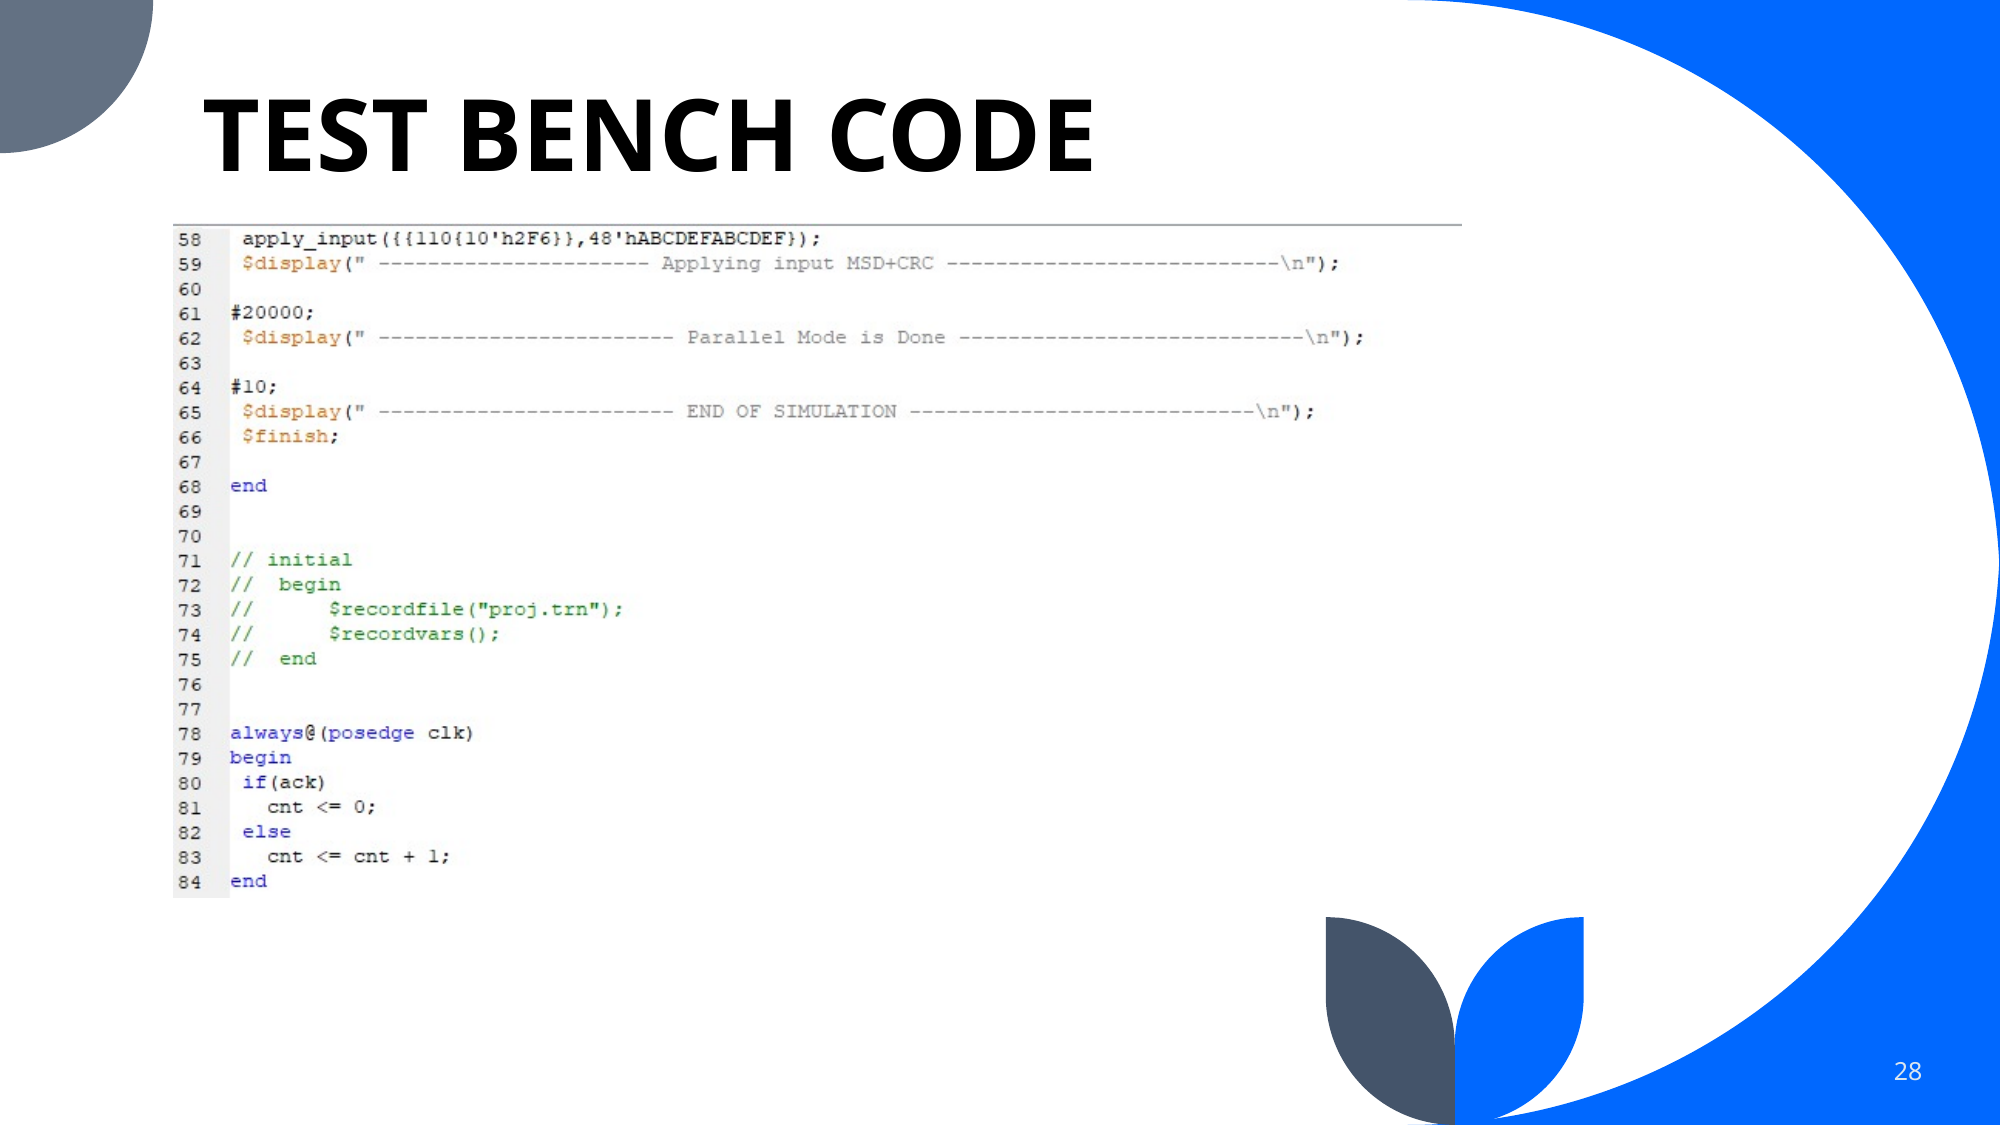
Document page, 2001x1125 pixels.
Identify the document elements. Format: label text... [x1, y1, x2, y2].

title TEST BENCH CODE [187, 47, 1792, 201]
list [173, 223, 1463, 899]
slide_number 28 [1665, 1042, 1938, 1103]
